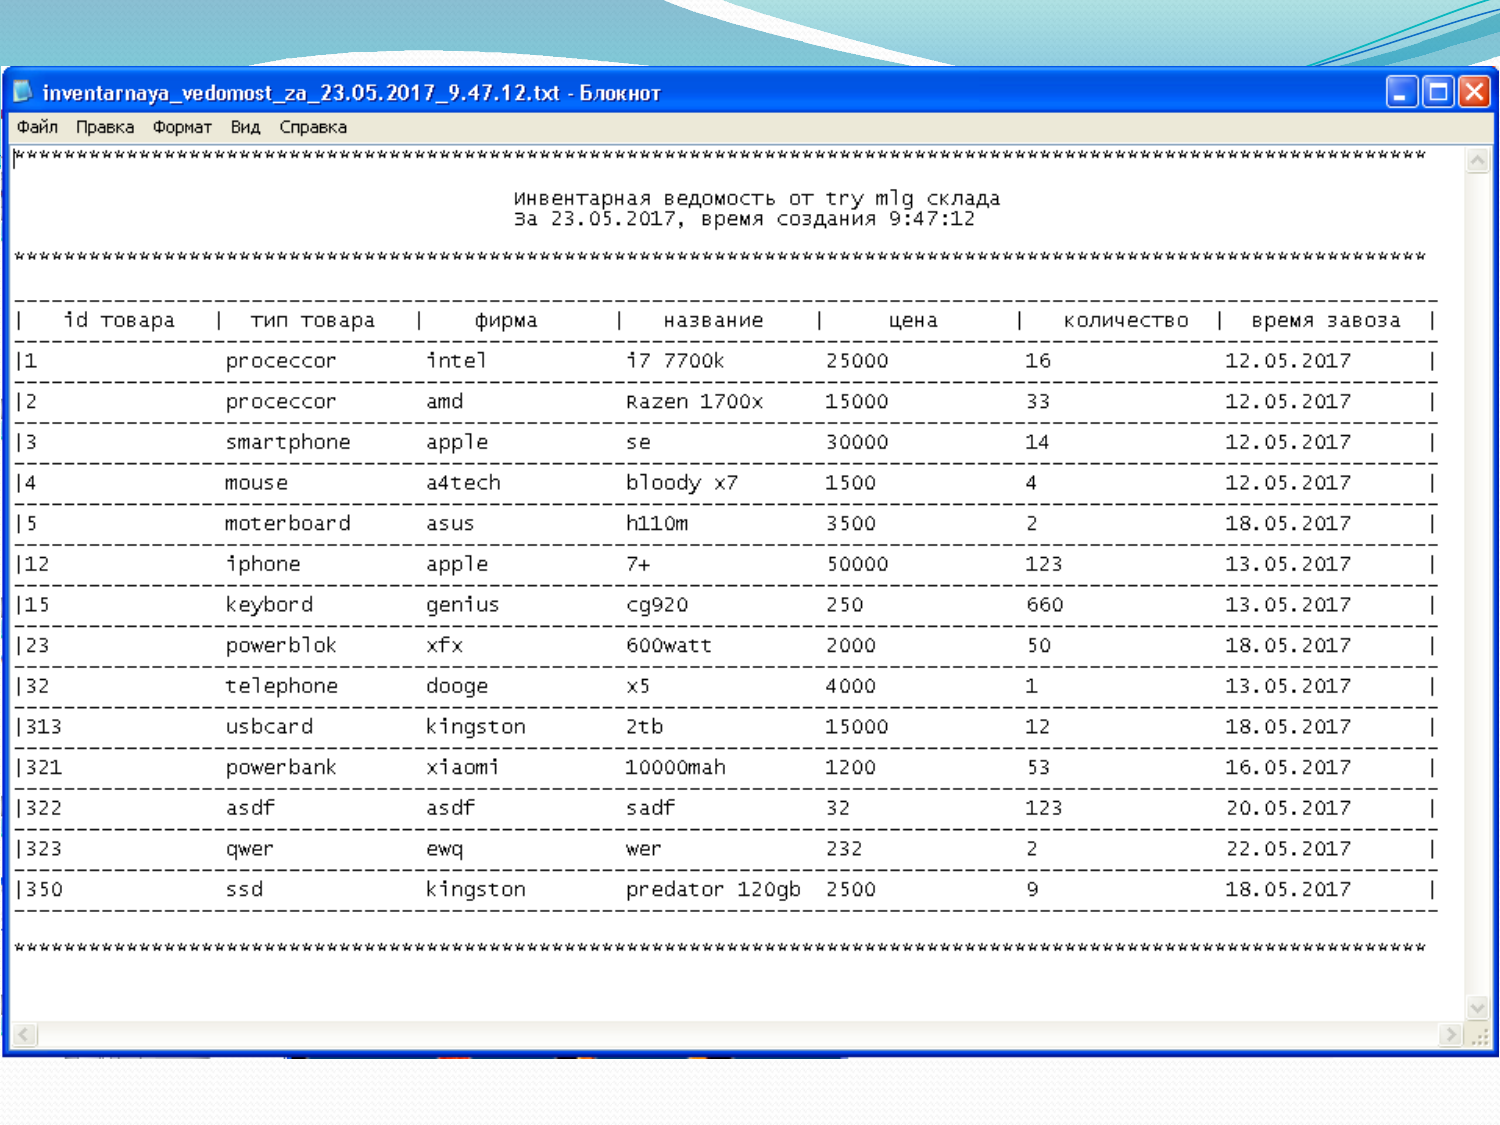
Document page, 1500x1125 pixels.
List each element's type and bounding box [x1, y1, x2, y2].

picture [1, 66, 1499, 1059]
